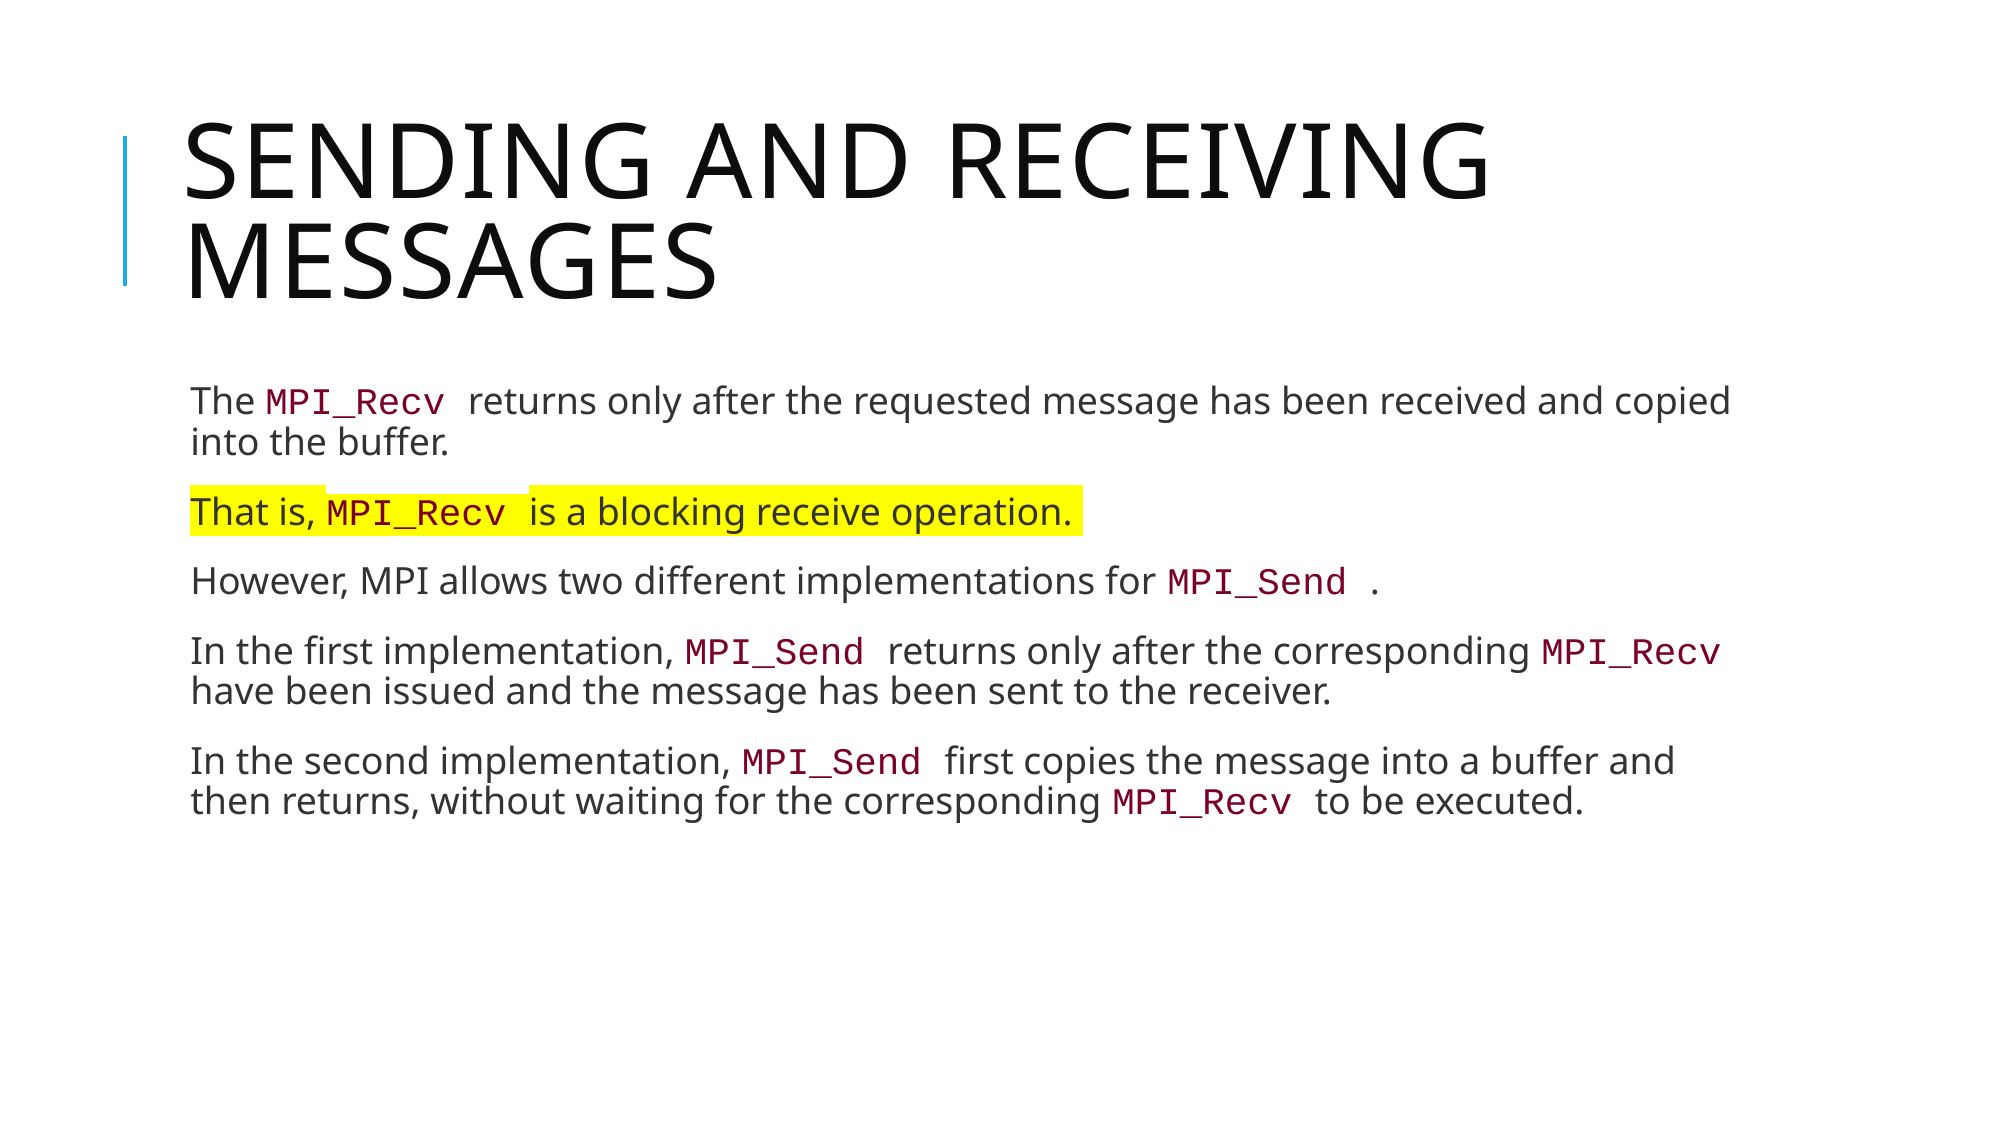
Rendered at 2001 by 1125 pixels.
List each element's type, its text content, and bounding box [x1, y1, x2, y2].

list The MPI_Recv returns only after the requested message has been received and copied into the buffer. That is, MPI_Recv is a blocking receive operation. However, MPI allows two different implementations for MPI_Send . In the first implementation, MPI_Send returns only after the corresponding MPI_Recv have been issued and the message has been sent to the receiver. In the second implementation, MPI_Send first copies the message into a buffer and then returns, without waiting for the corresponding MPI_Recv to be executed. [168, 375, 1763, 1035]
title Sending and receiving messages [168, 96, 1763, 342]
